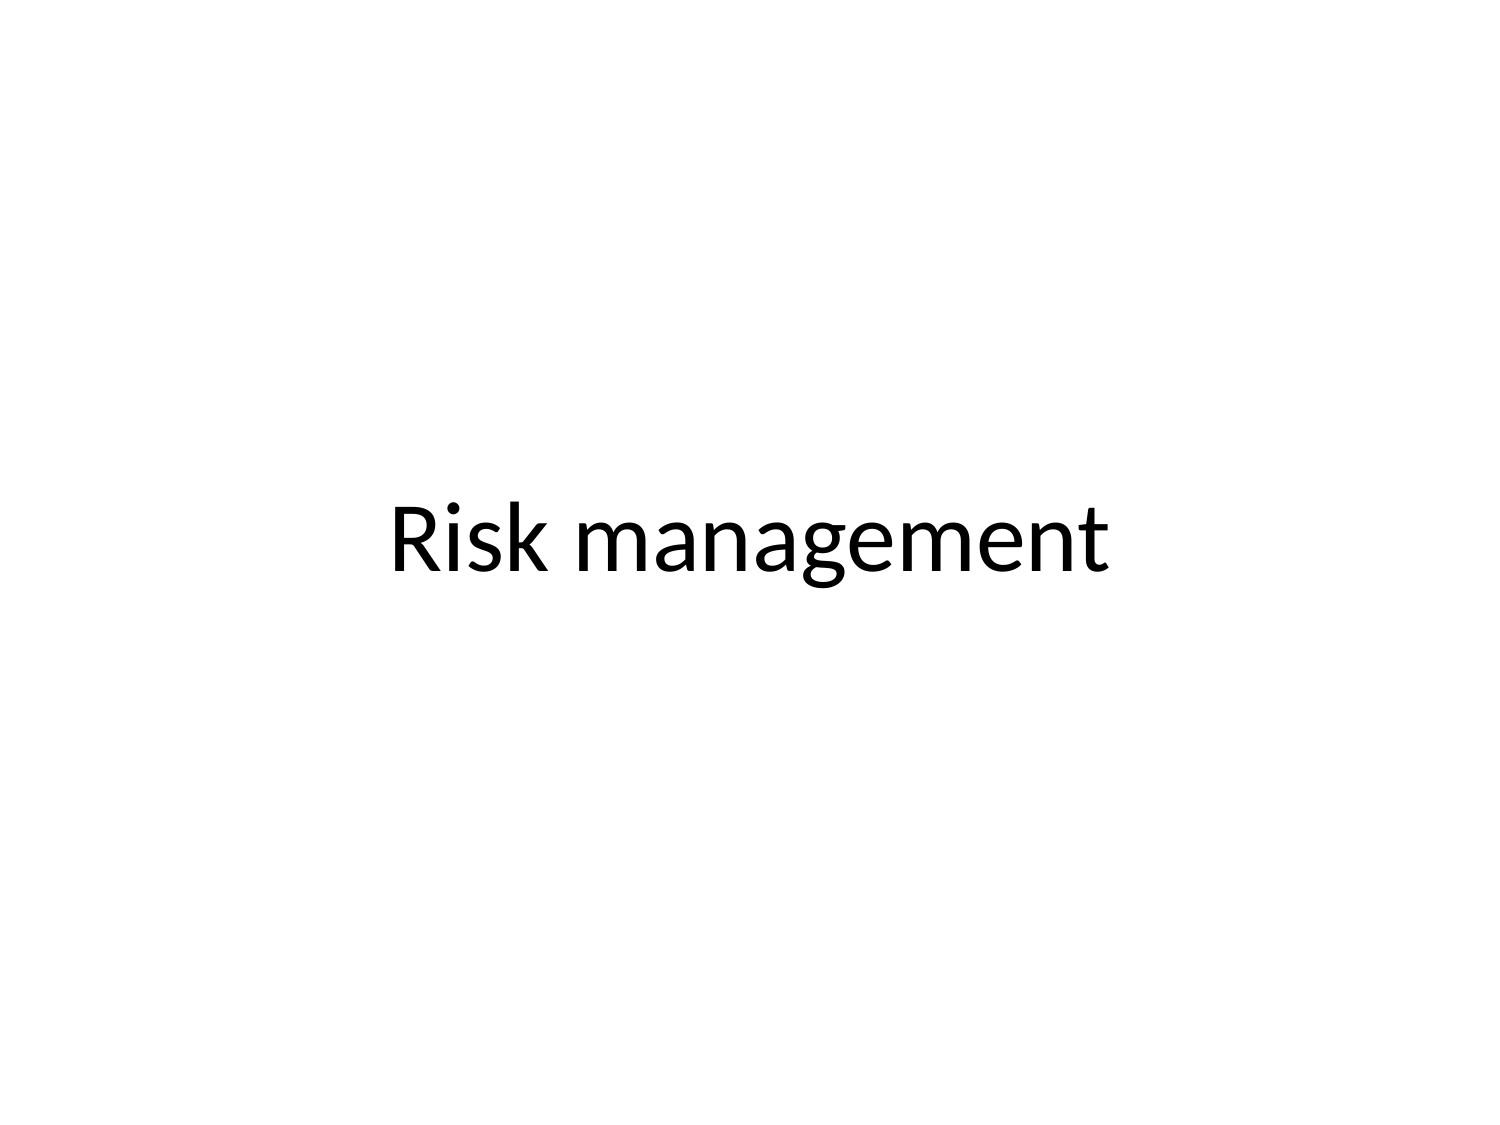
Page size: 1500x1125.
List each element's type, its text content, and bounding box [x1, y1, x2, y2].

title Risk management [75, 437, 1425, 625]
